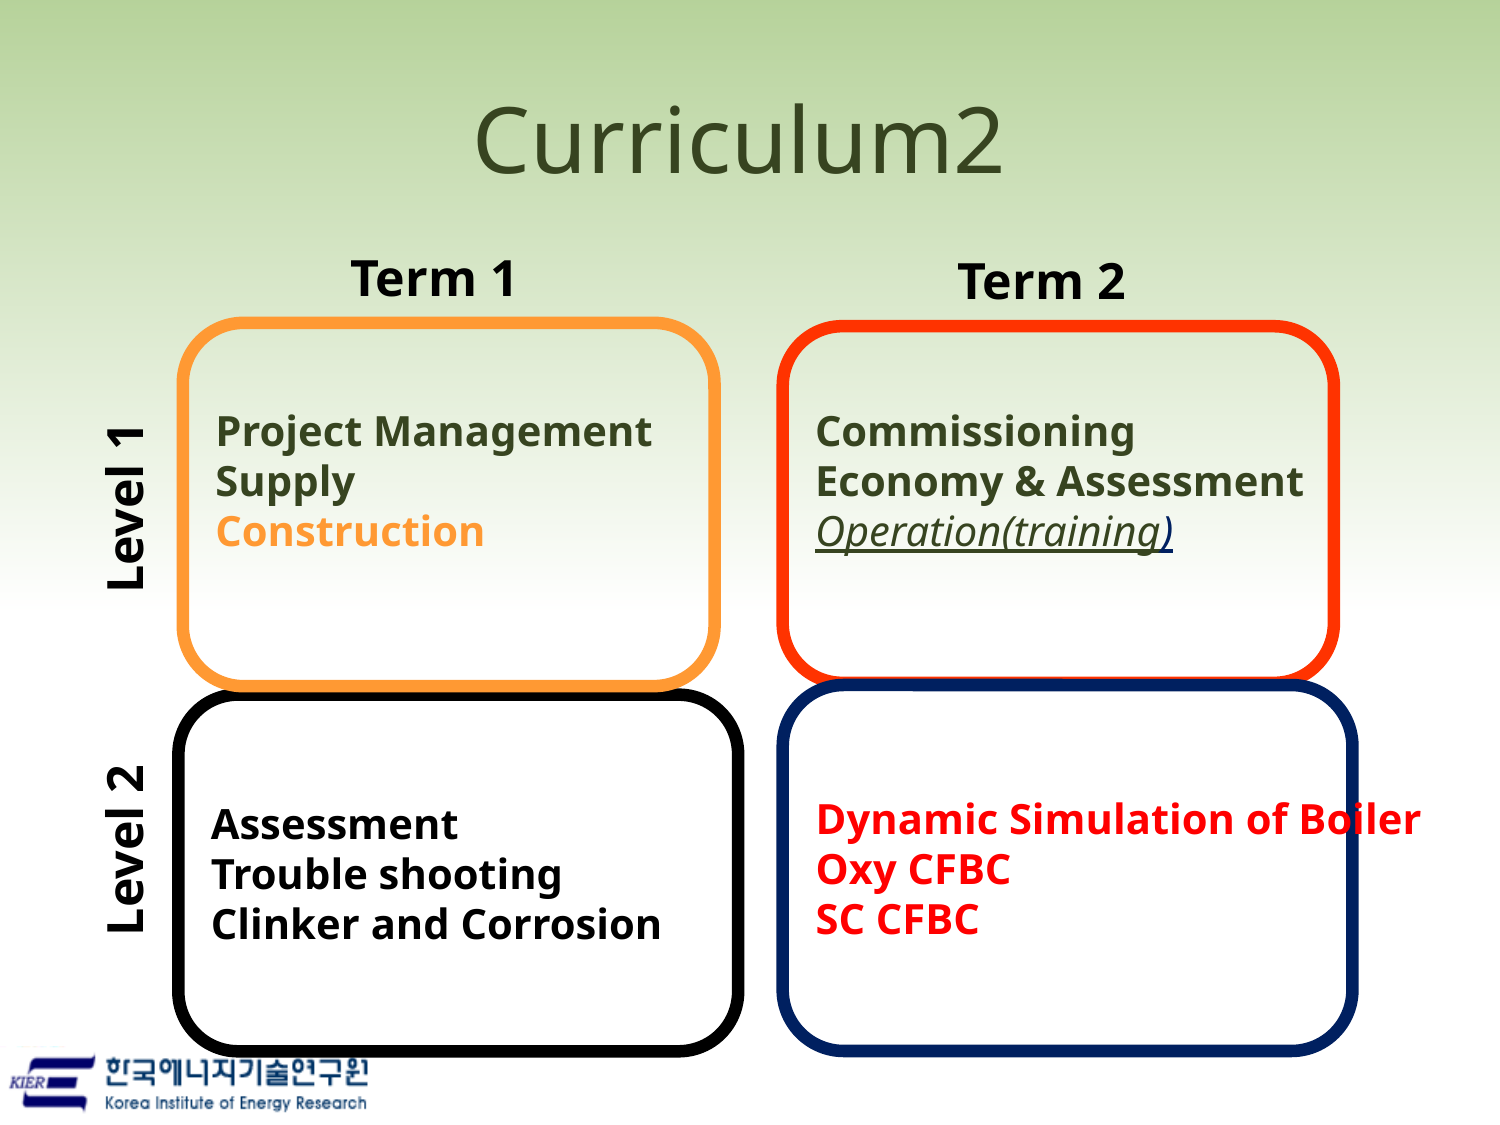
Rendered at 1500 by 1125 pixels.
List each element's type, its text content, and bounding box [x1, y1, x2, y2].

text_box Project Management Supply Construction [182, 322, 715, 687]
title Curriculum2 [76, 42, 1427, 231]
picture [0, 1046, 374, 1125]
text_box Term 1 [335, 238, 534, 314]
text_box Assessment Trouble shooting Clinker and Corrosion [178, 694, 739, 1052]
text_box Dynamic Simulation of Boiler Oxy CFBC SC CFBC [782, 684, 1353, 1052]
text_box Level 1 [85, 407, 161, 609]
text_box Level 2 [85, 749, 161, 951]
text_box Commissioning Economy & Assessment Operation(training) [782, 326, 1334, 683]
text_box Term 2 [942, 242, 1141, 318]
